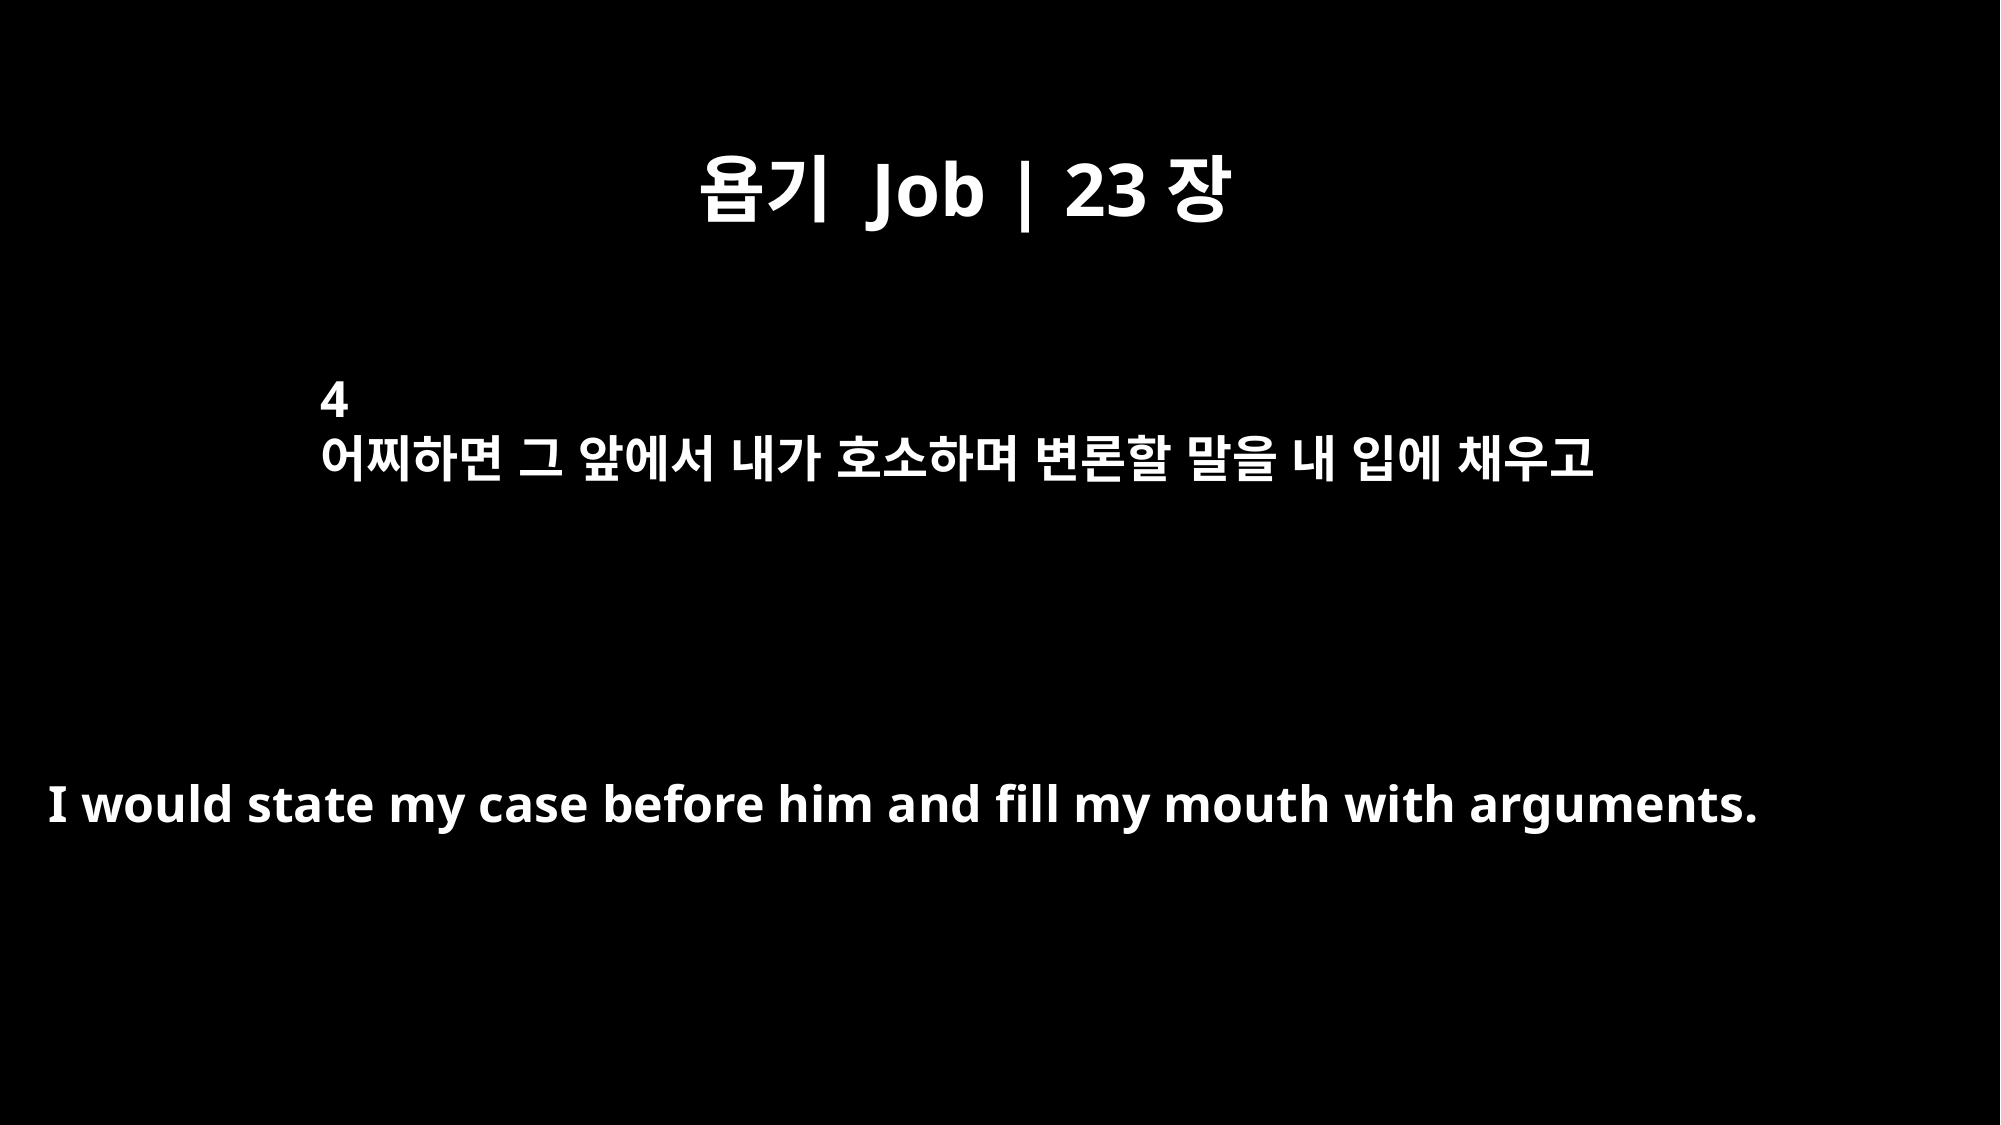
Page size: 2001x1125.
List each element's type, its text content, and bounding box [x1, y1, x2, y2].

text_box 4 어찌하면 그 앞에서 내가 호소하며 변론할 말을 내 입에 채우고 [305, 359, 1612, 495]
text_box I would state my case before him and fill my mouth with arguments. [33, 764, 1774, 840]
text_box 욥기 Job | 23장 [683, 136, 1249, 239]
